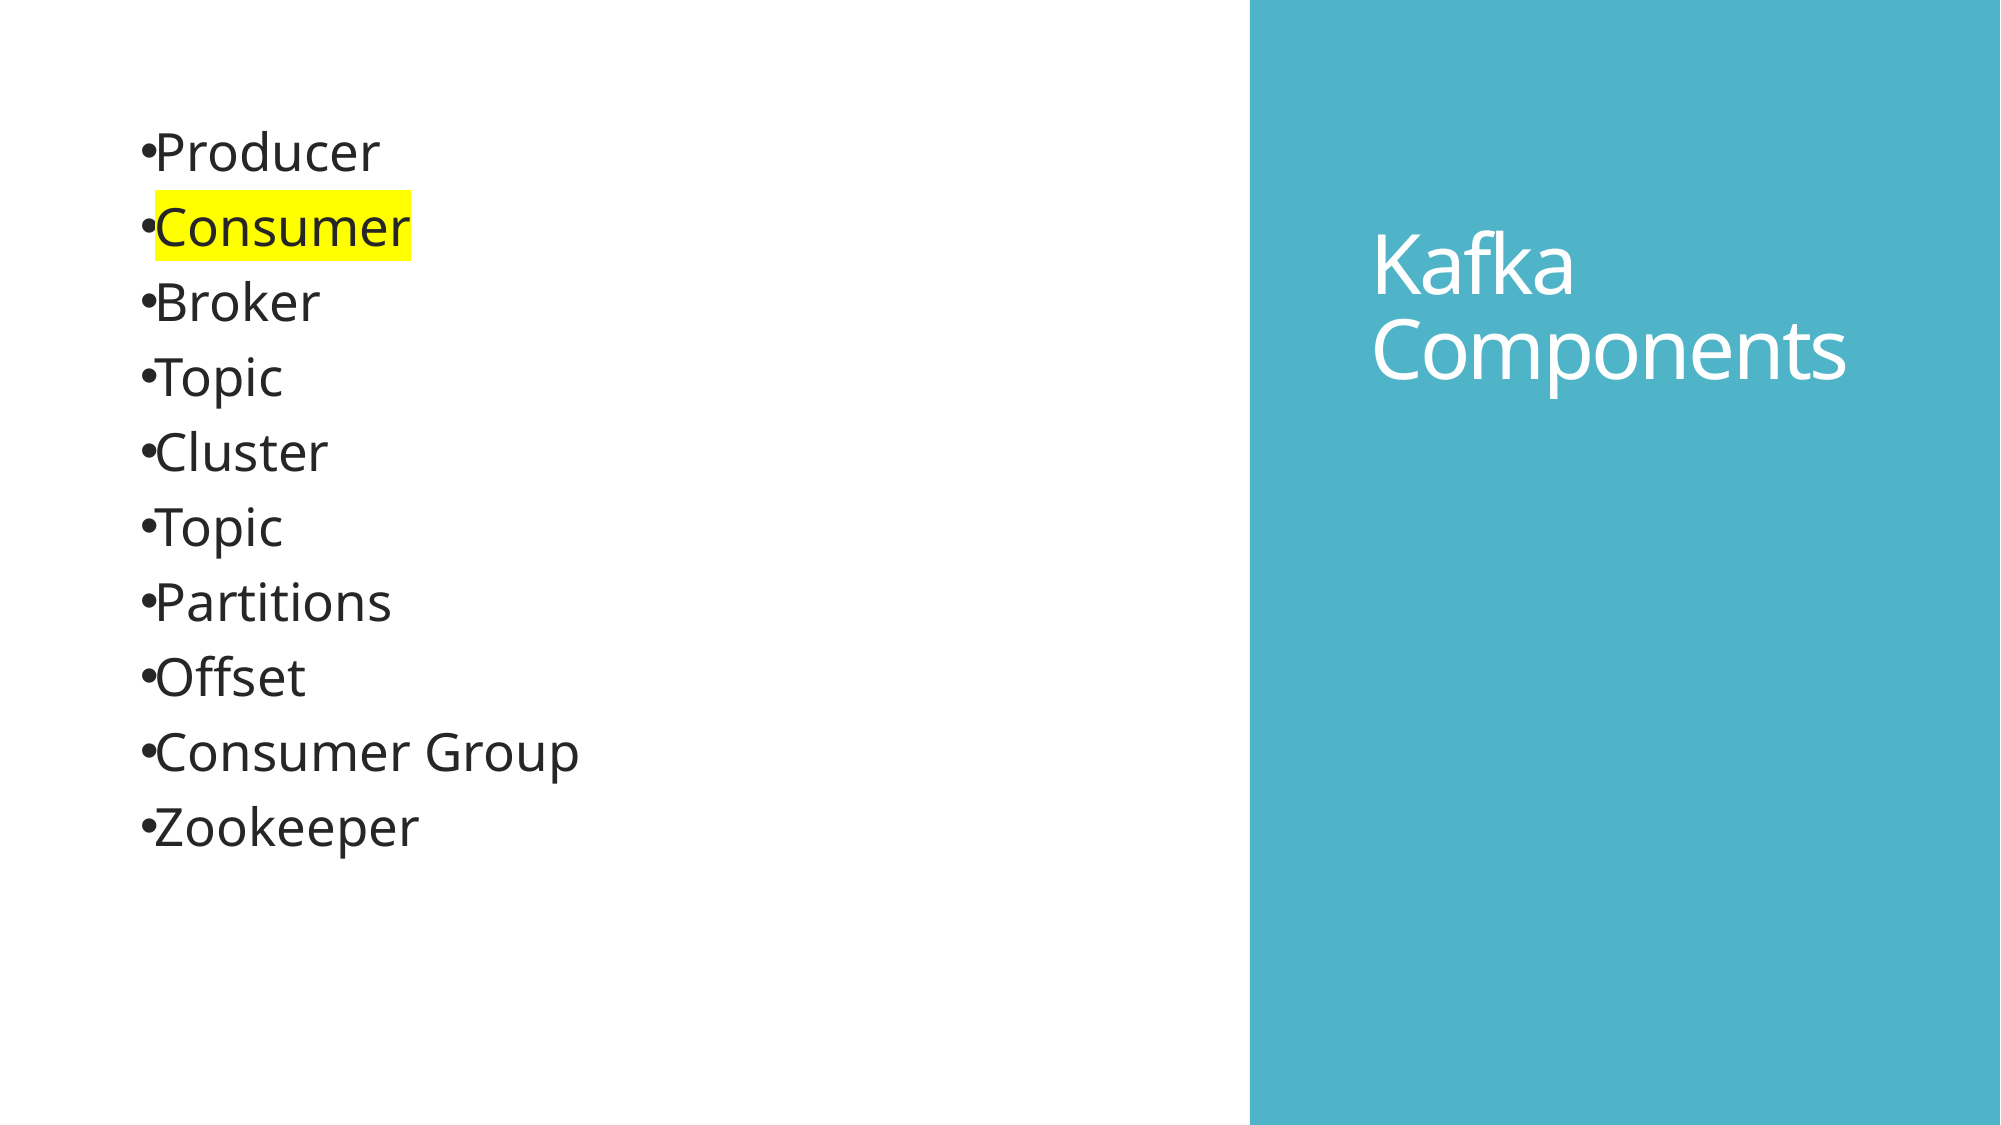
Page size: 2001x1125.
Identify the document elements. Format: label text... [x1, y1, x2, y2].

title Kafka Components [1355, 88, 1911, 404]
list Producer Consumer Broker Topic Cluster Topic Partitions Offset Consumer Group Zookeeper [125, 120, 1125, 871]
